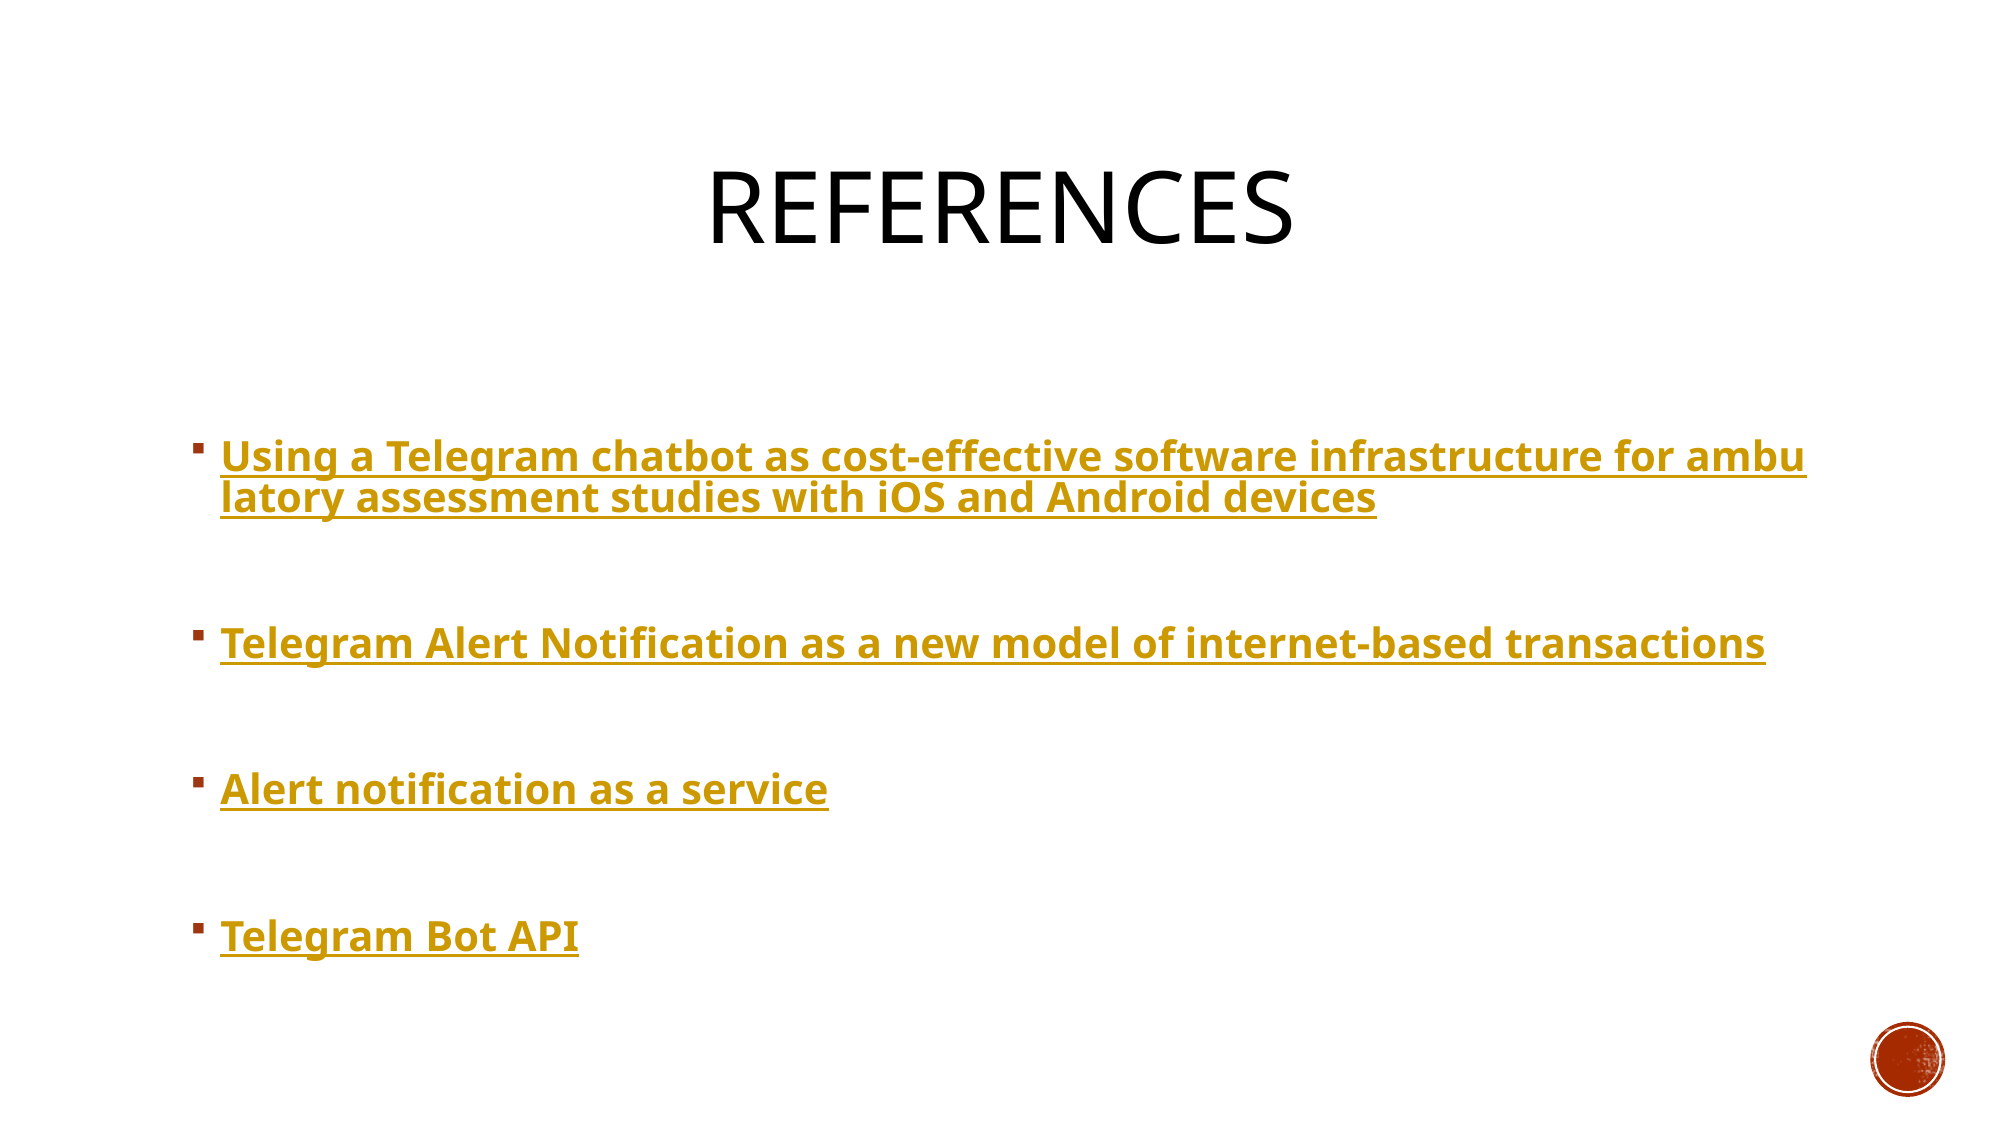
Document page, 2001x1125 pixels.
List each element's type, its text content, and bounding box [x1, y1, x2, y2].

title References [175, 79, 1826, 344]
list Using a Telegram chatbot as cost-effective software infrastructure for ambulatory assessment studies with iOS and Android devices Telegram Alert Notification as a new model of internet-based transactions Alert notification as a service Telegram Bot API [175, 348, 1826, 1013]
